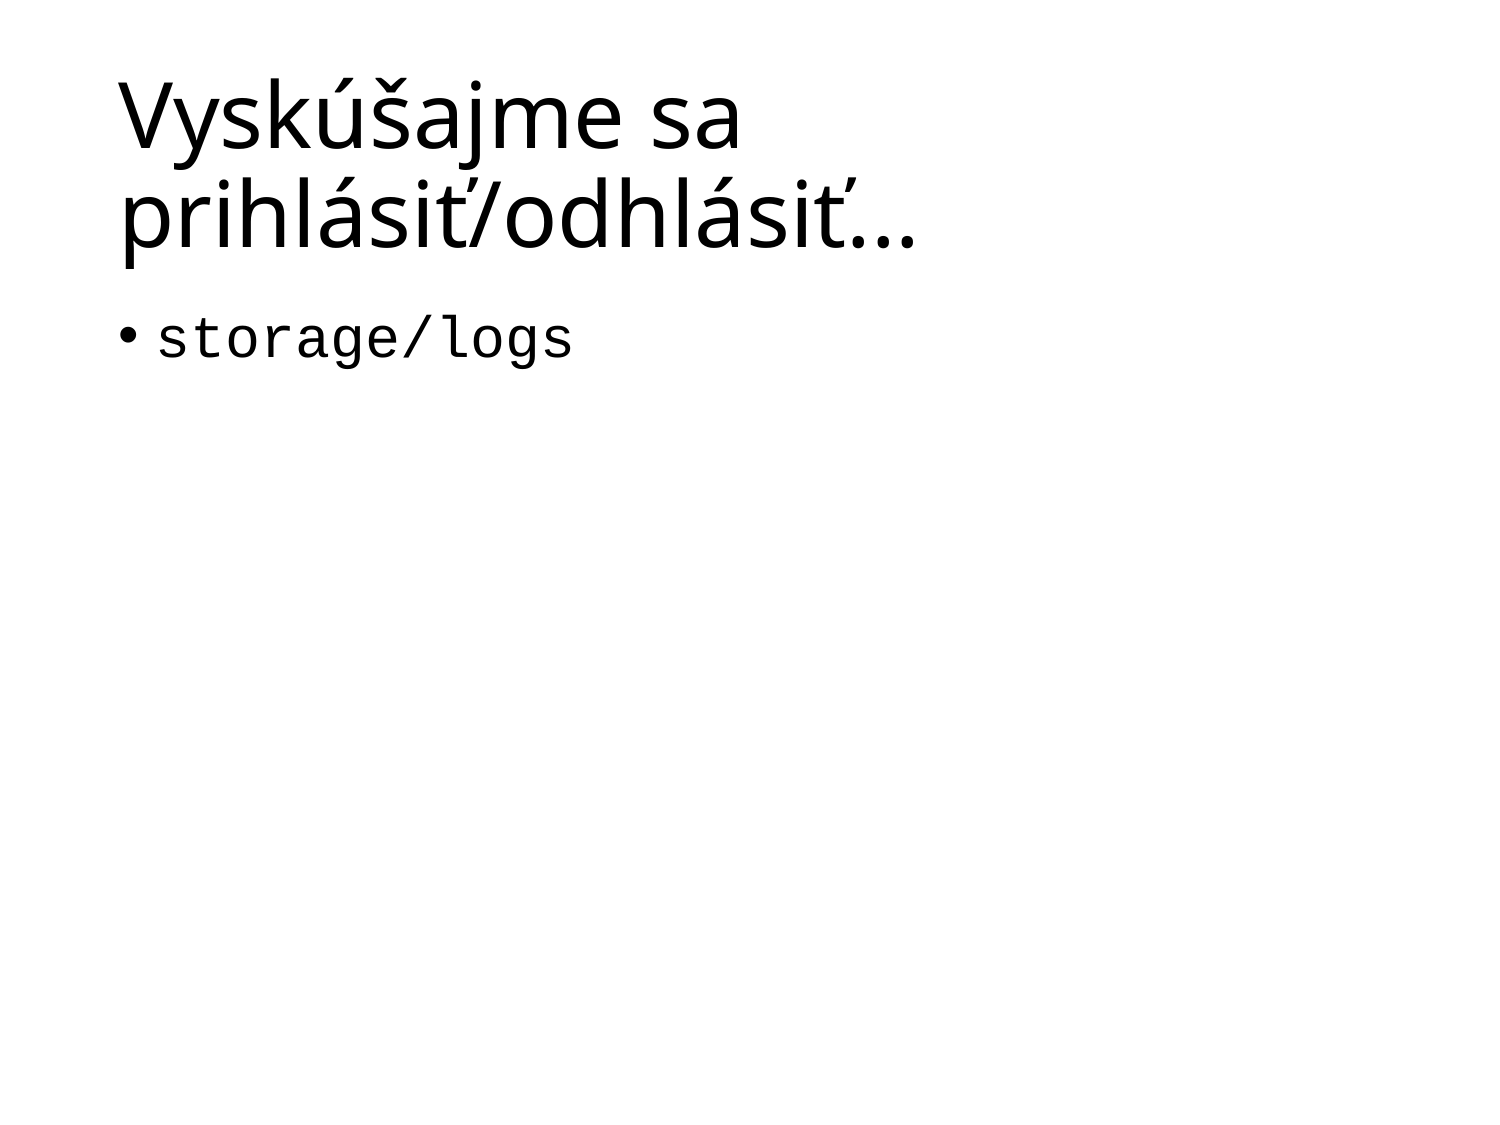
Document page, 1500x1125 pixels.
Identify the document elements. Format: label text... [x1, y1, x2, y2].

list storage/logs [103, 299, 1397, 1014]
title Vyskúšajme sa prihlásiť/odhlásiť... [103, 59, 1397, 278]
